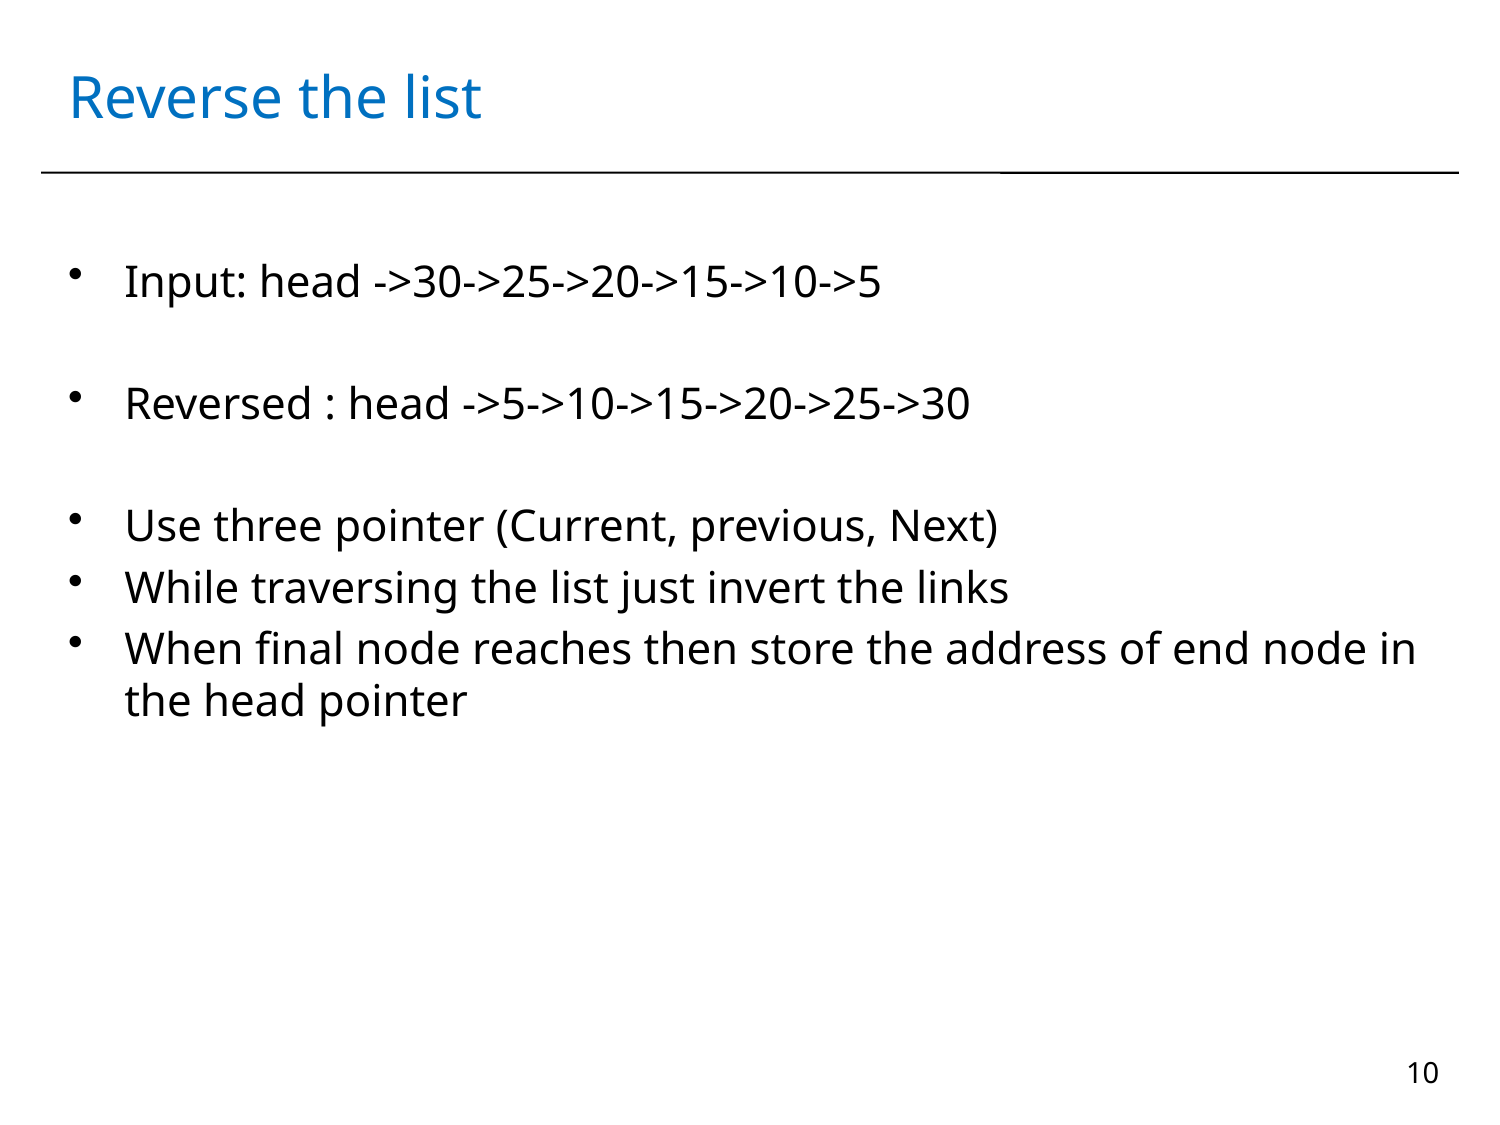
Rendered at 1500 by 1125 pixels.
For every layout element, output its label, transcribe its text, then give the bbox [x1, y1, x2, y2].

list Input: head ->30->25->20->15->10->5 Reversed : head ->5->10->15->20->25->30 Use three pointer (Current, previous, Next) While traversing the list just invert the links When final node reaches then store the address of end node in the head pointer [52, 184, 1448, 1024]
title Reverse the list [52, 30, 1448, 159]
slide_number 10 [1104, 1046, 1455, 1125]
